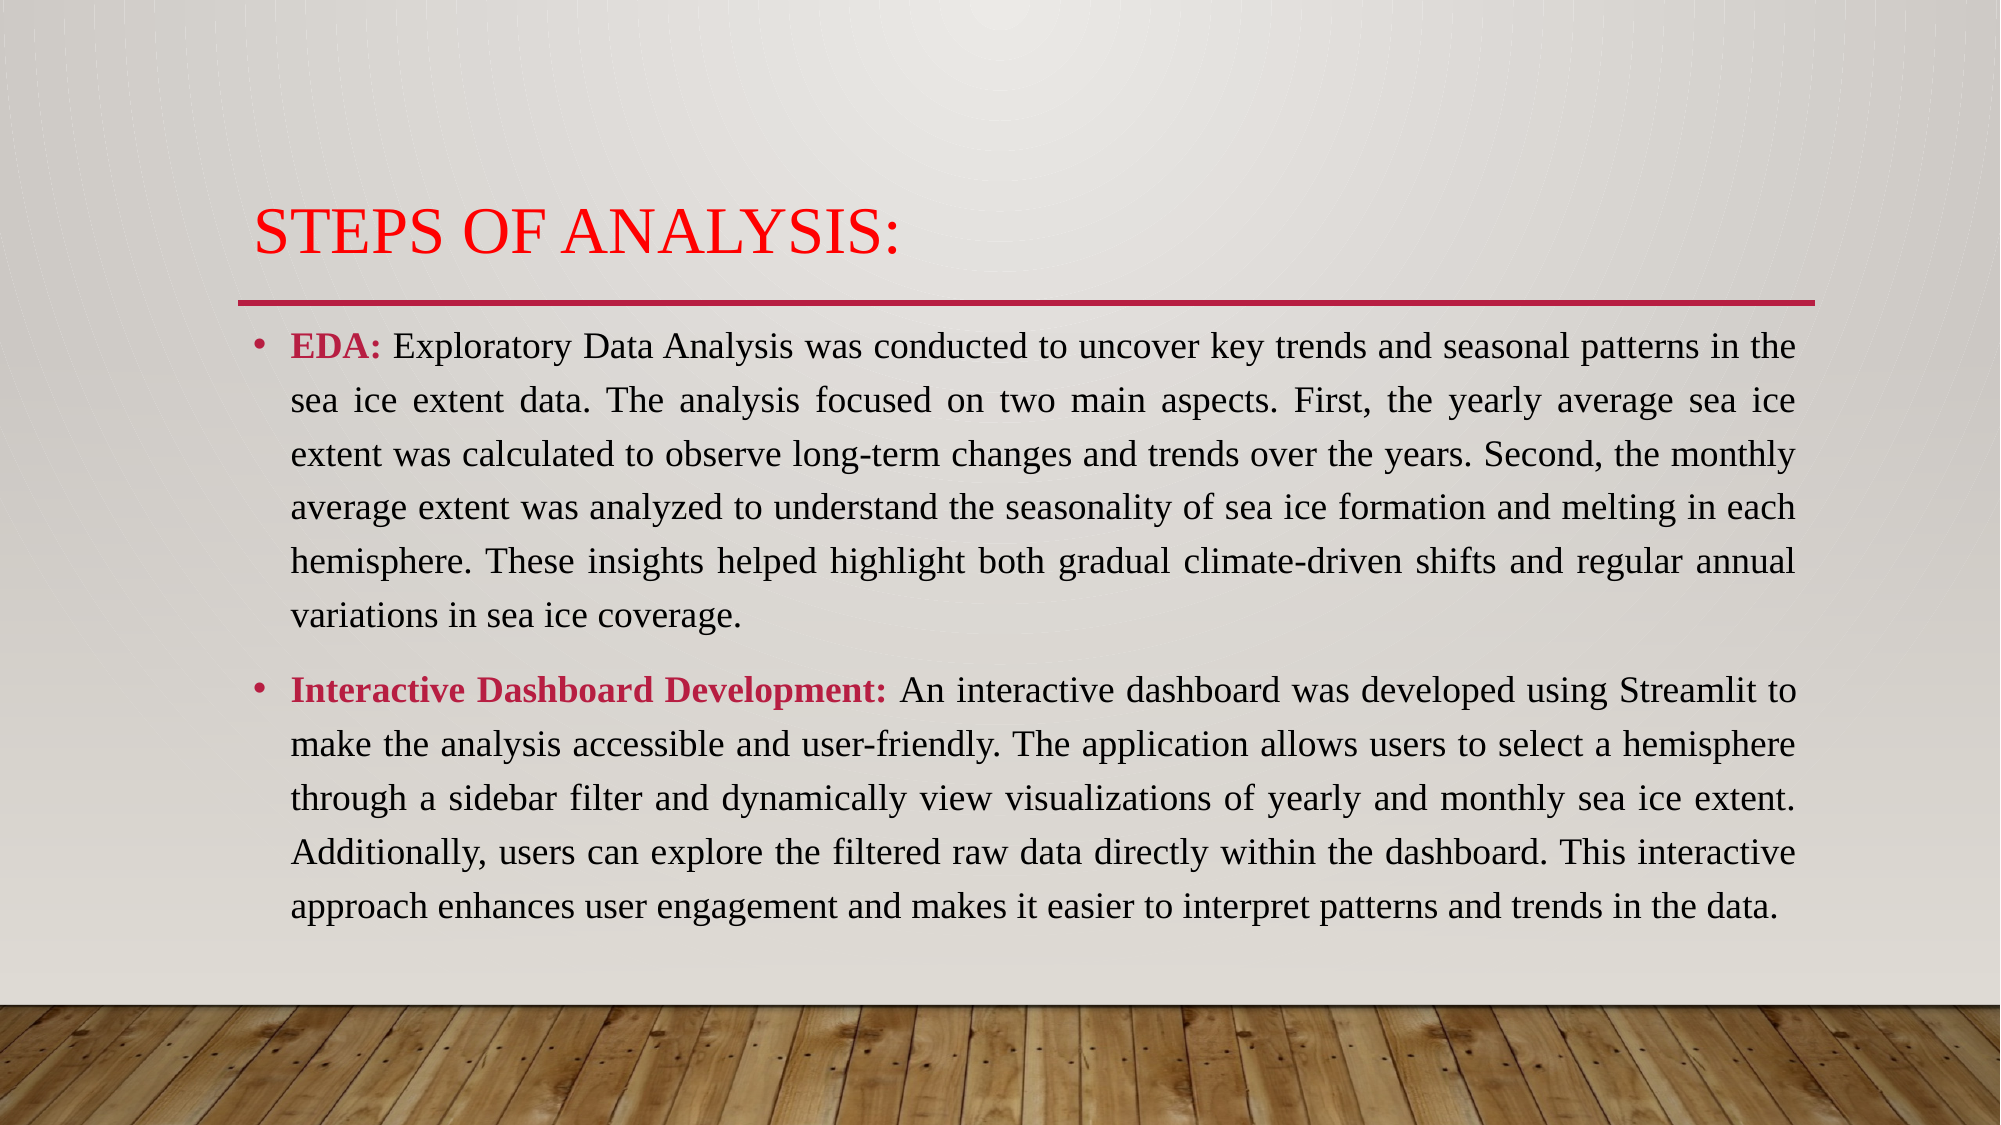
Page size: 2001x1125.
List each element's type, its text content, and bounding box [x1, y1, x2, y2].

picture [0, 1005, 2000, 1125]
title STEPS OF ANALYSIS: [238, 188, 1814, 304]
list EDA: Exploratory Data Analysis was conducted to uncover key trends and seasonal patterns in the sea ice extent data. The analysis focused on two main aspects. First, the yearly average sea ice extent was calculated to observe long-term changes and trends over the years. Second, the monthly average extent was analyzed to understand the seasonality of sea ice formation and melting in each hemisphere. These insights helped highlight both gradual climate-driven shifts and regular annual variations in sea ice coverage. Interactive Dashboard Development: An interactive dashboard was developed using Streamlit to make the analysis accessible and user-friendly. The application allows users to select a hemisphere through a sidebar filter and dynamically view visualizations of yearly and monthly sea ice extent. Additionally, users can explore the filtered raw data directly within the dashboard. This interactive approach enhances user engagement and makes it easier to interpret patterns and trends in the data. [238, 304, 1814, 987]
